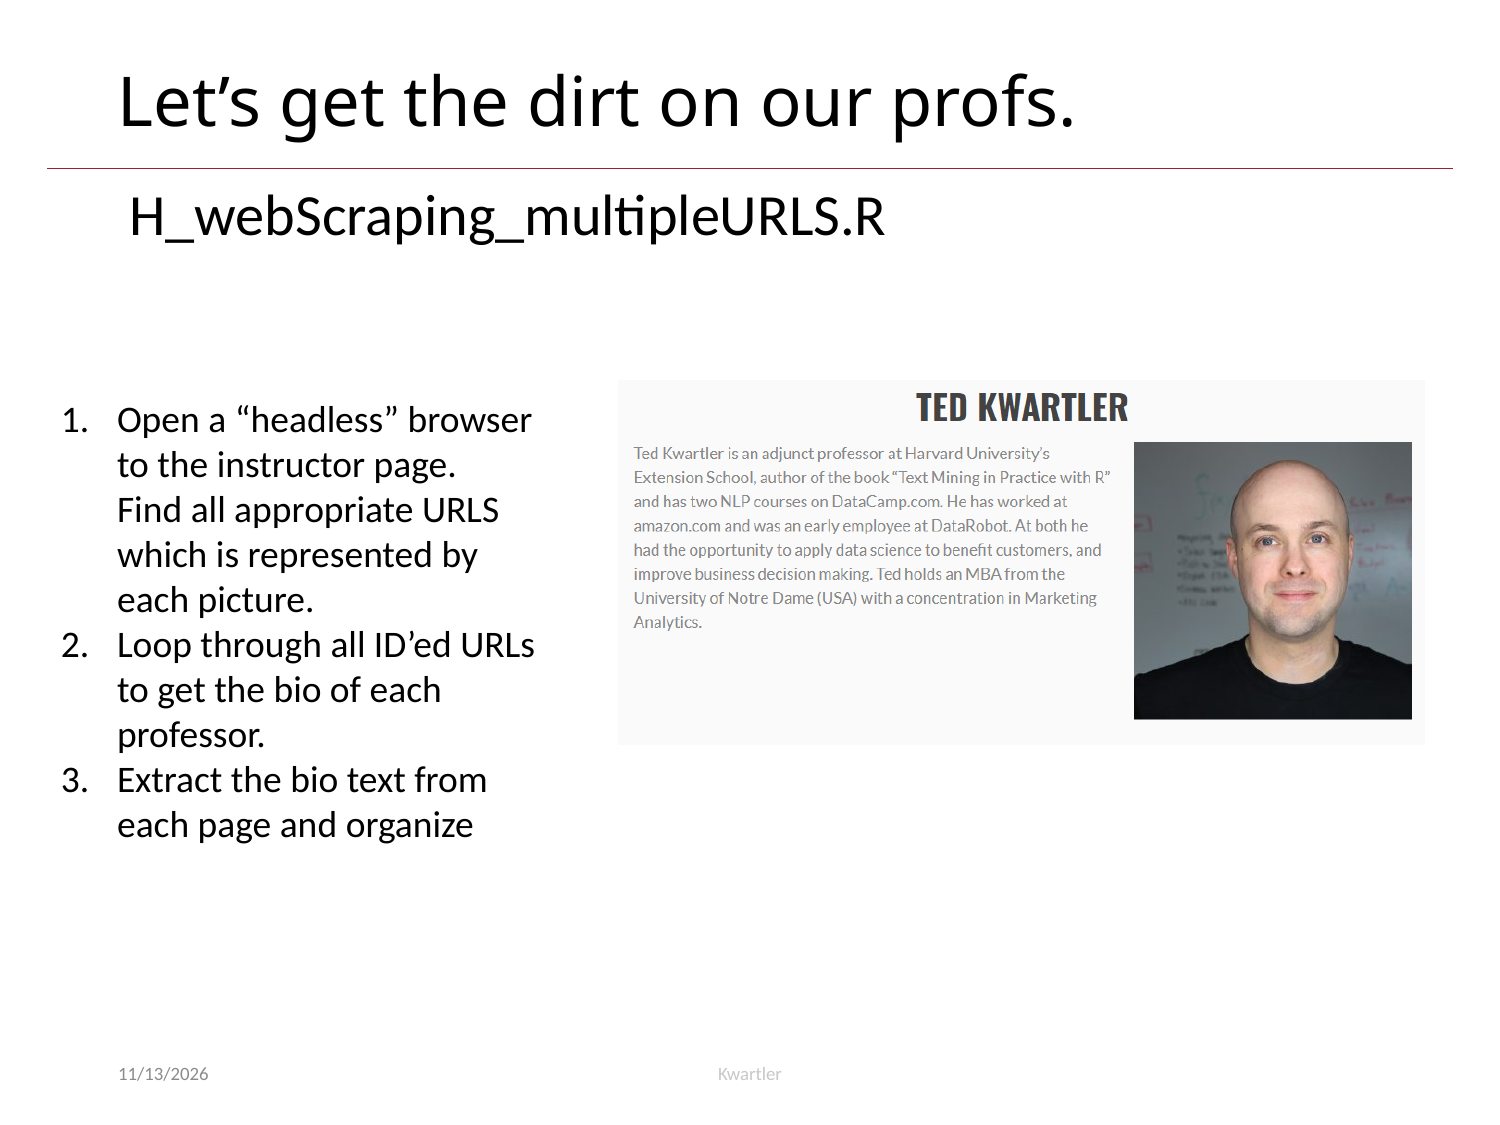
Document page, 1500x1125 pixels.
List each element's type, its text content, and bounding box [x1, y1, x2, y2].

text_box H_webScraping_multipleURLS.R [114, 170, 903, 255]
picture [618, 380, 1425, 745]
footer Kwartler [496, 1042, 1004, 1103]
text_box Open a “headless” browser to the instructor page. Find all appropriate URLS which is represented by each picture. Loop through all ID’ed URLs to get the bio of each professor. Extract the bio text from each page and organize [46, 387, 553, 898]
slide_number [103, 1042, 441, 1103]
title Let’s get the dirt on our profs. [103, 59, 1397, 157]
